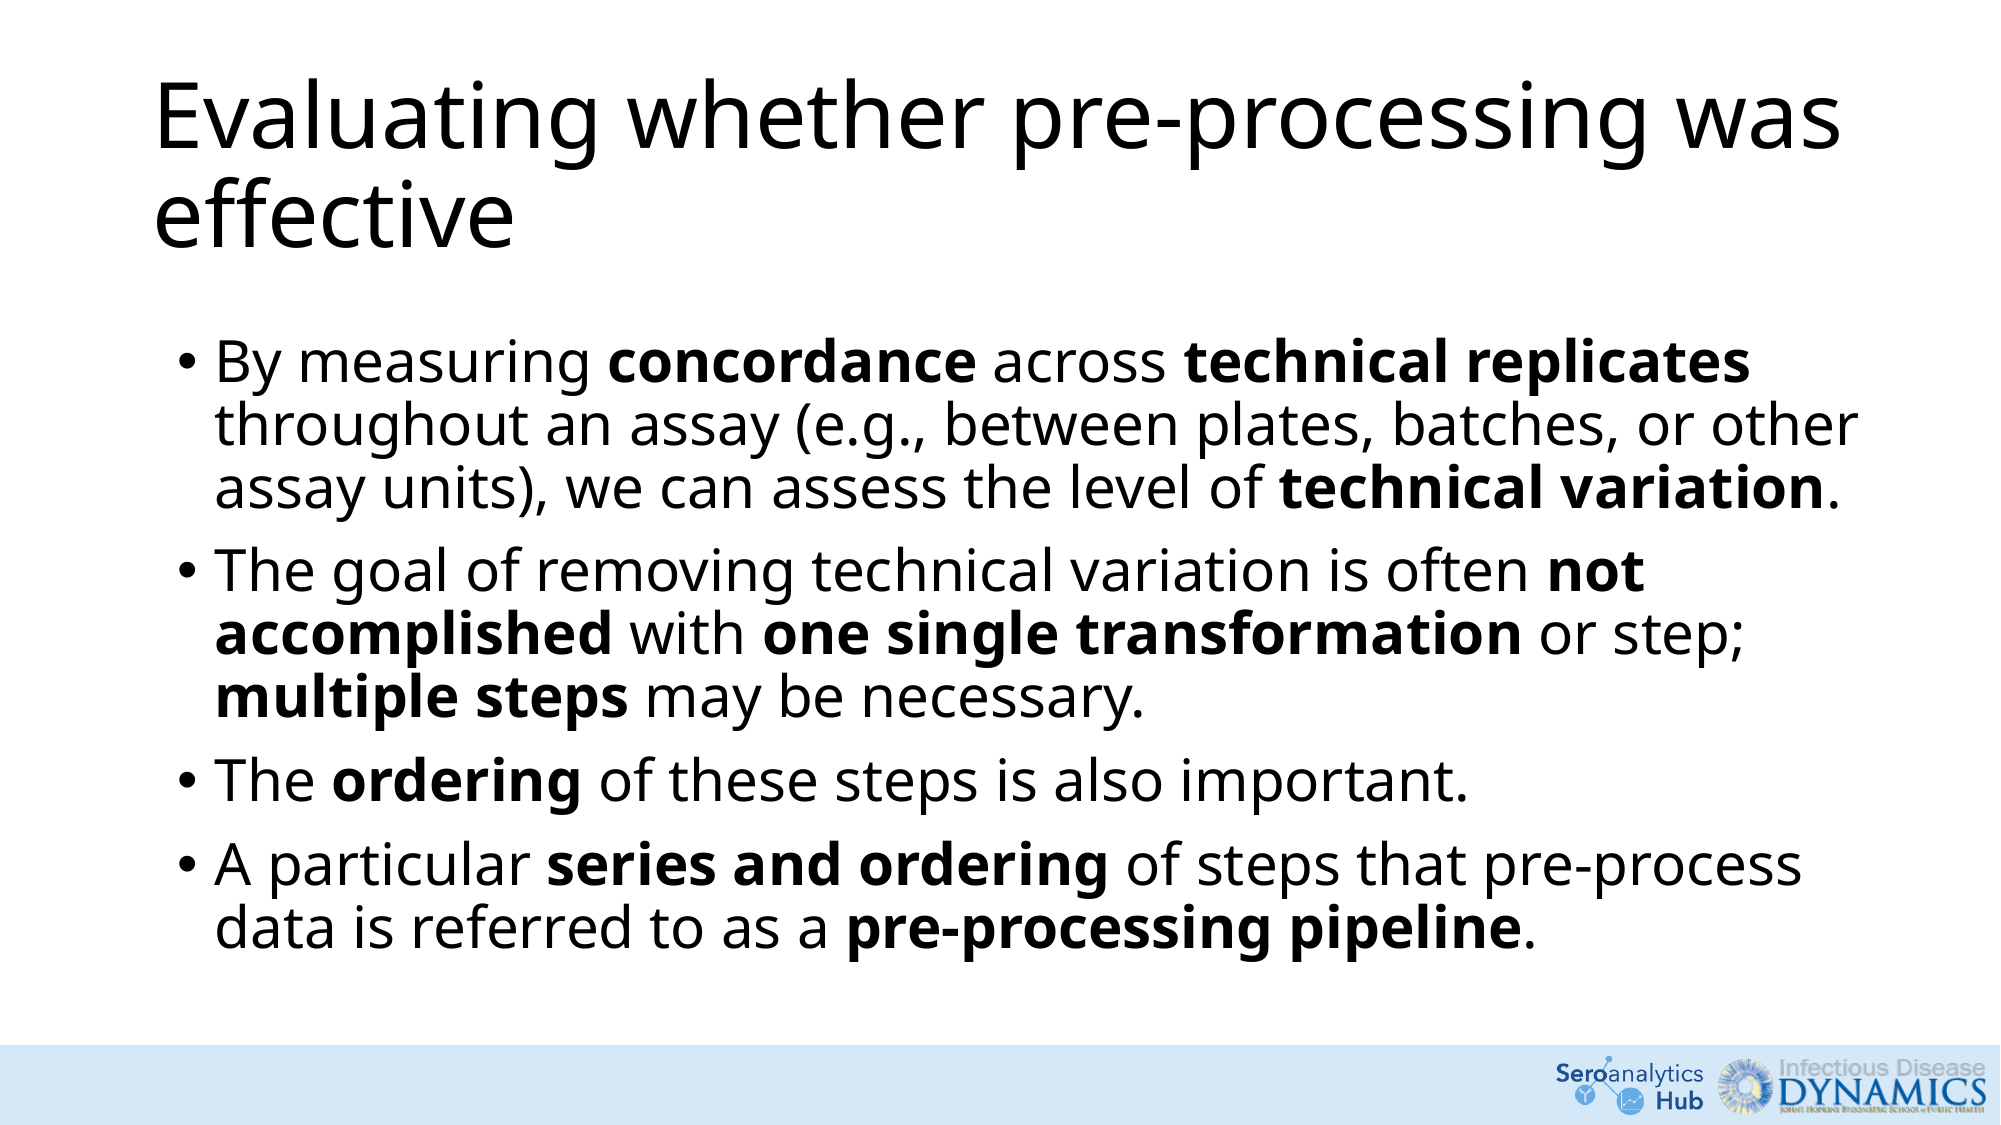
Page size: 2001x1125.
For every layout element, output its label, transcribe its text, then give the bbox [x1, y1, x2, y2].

title Evaluating whether pre-processing was effective [137, 59, 1863, 278]
picture [1719, 1059, 1986, 1115]
text_box By measuring concordance across technical replicates throughout an assay (e.g., between plates, batches, or other assay units), we can assess the level of technical variation. The goal of removing technical variation is often not accomplished with one single transformation or step; multiple steps may be necessary. The ordering of these steps is also important. A particular series and ordering of steps that pre-process data is referred to as a pre-processing pipeline. [162, 324, 1888, 1039]
